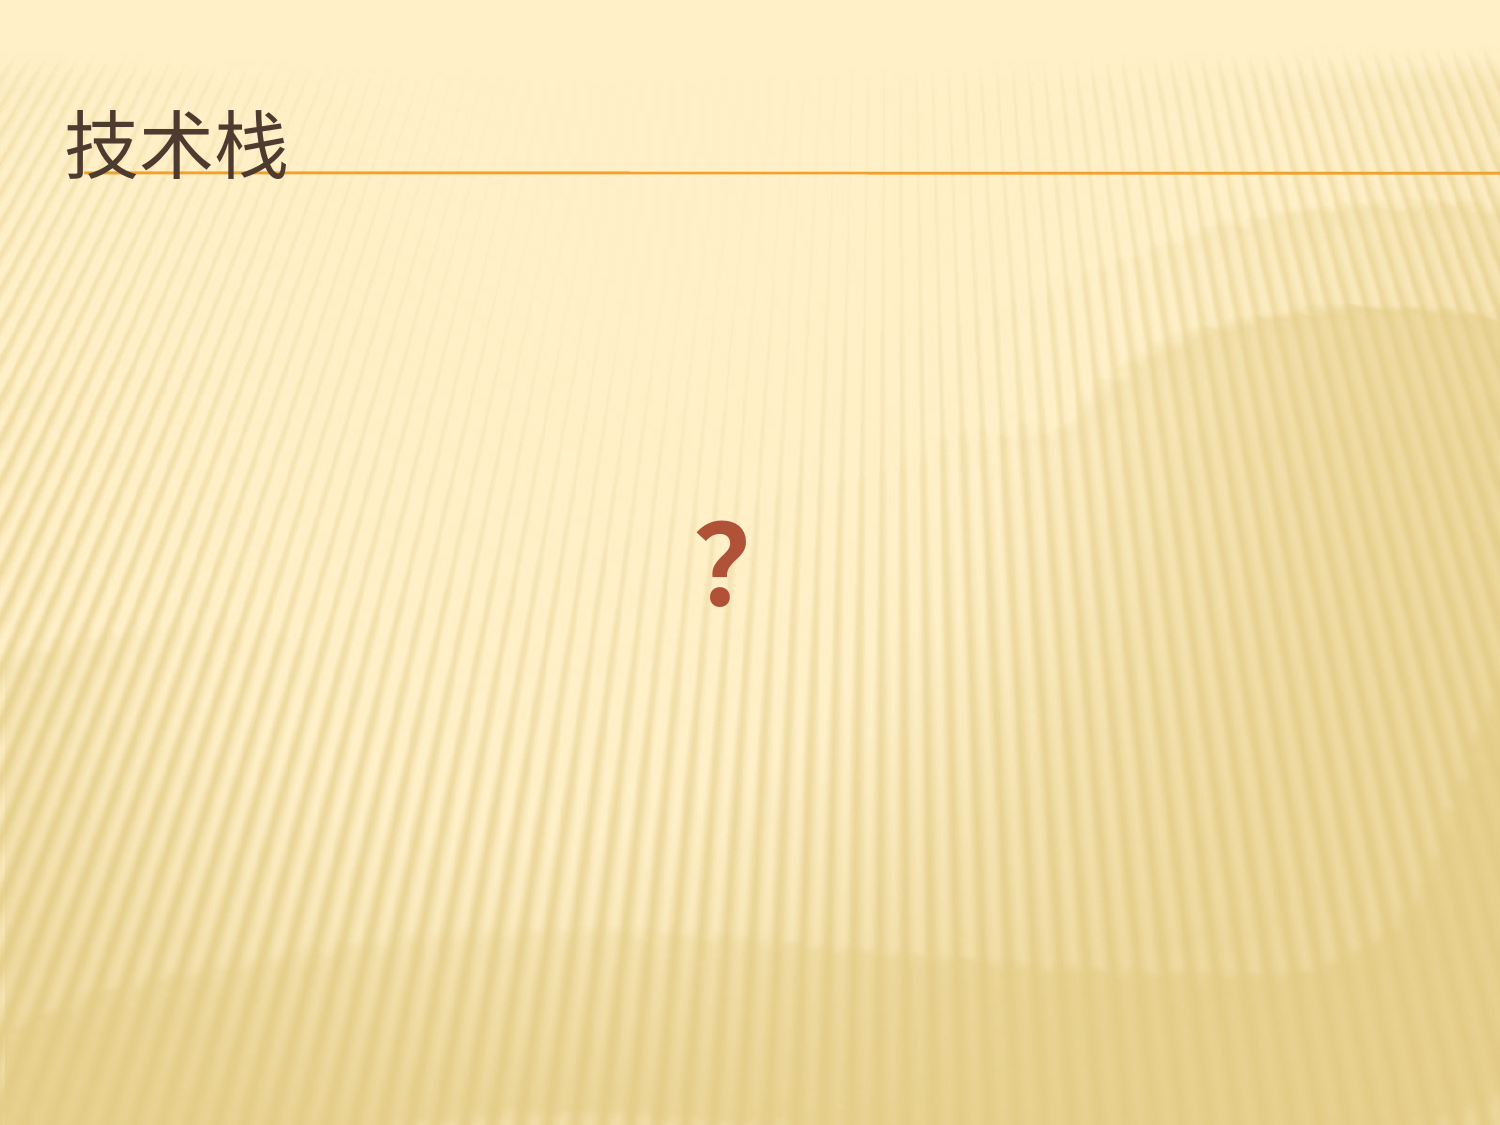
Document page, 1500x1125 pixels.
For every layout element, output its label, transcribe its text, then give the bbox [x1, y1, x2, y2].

text_box ？ [678, 486, 822, 637]
title 技术栈 [49, 75, 1475, 213]
